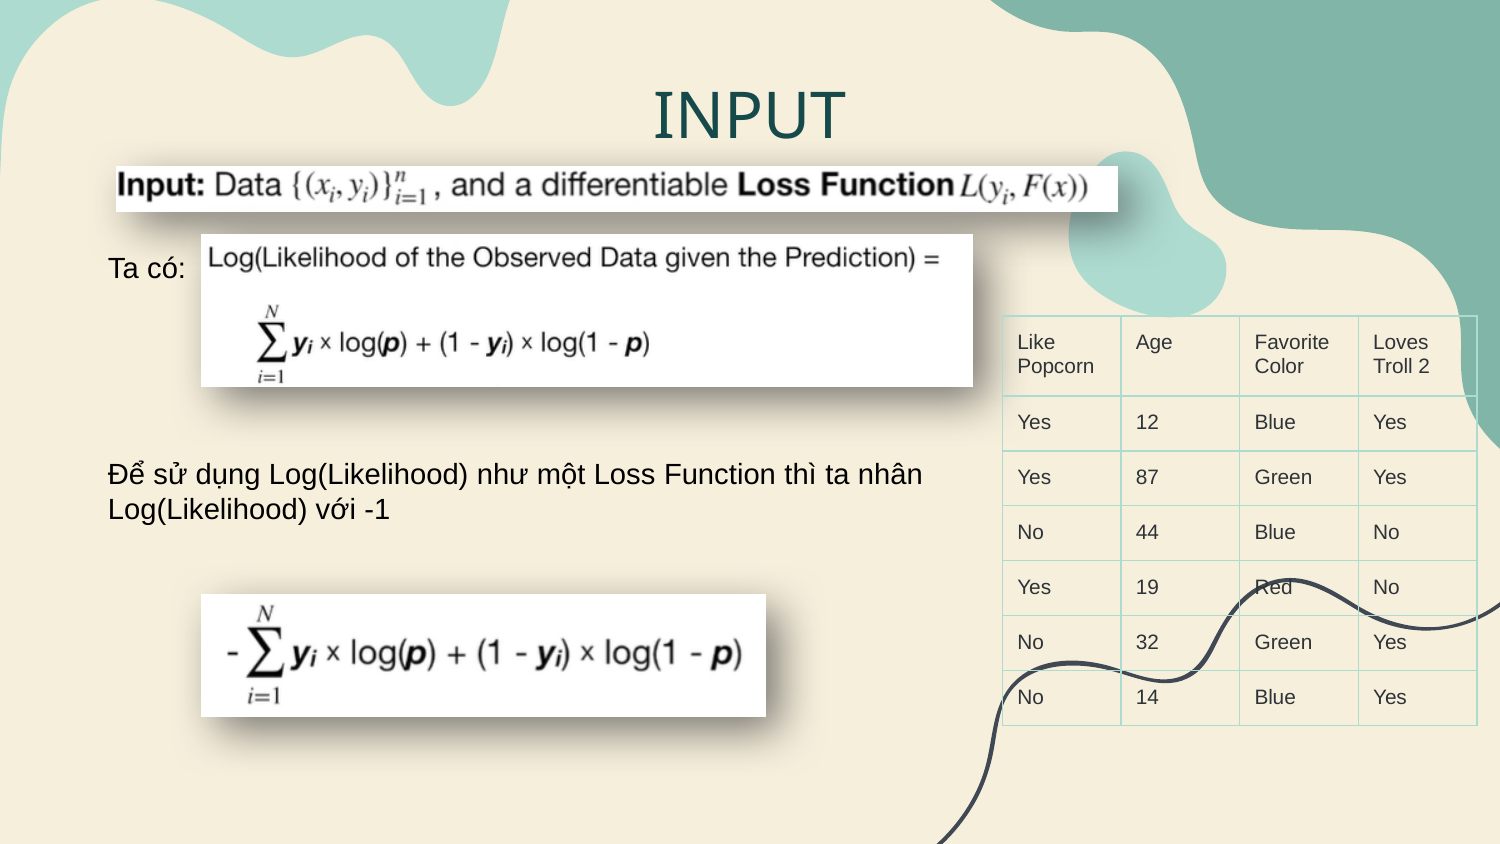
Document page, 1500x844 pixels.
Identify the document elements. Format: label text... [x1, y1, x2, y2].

table_cell 87 [1122, 452, 1239, 505]
table_cell 12 [1122, 397, 1239, 450]
table_cell 19 [1122, 561, 1239, 615]
text_box 0.5 [192, 241, 198, 292]
table_cell Yes [1359, 616, 1476, 670]
picture [201, 234, 974, 388]
table_cell Blue [1240, 506, 1358, 560]
table_cell Yes [1003, 397, 1120, 450]
table_header Favorite Color [1240, 317, 1358, 395]
table_header Loves Troll 2 [1359, 317, 1476, 395]
table_cell Yes [1359, 671, 1476, 725]
table_cell 14 [1122, 671, 1239, 725]
text_box Ta có: [92, 241, 193, 292]
table_cell No [1003, 671, 1120, 725]
table_cell Red [1240, 561, 1358, 615]
table_cell Blue [1240, 671, 1358, 725]
table_cell No [1003, 506, 1120, 560]
table_cell Yes [1003, 452, 1120, 505]
table_header Like Popcorn [1003, 317, 1120, 395]
table_header Age [1122, 317, 1239, 395]
title INPUT [116, 77, 1383, 152]
table_cell No [1359, 506, 1476, 560]
table_cell 32 [1122, 616, 1239, 670]
table_cell Blue [1240, 397, 1358, 450]
picture [116, 165, 1118, 212]
table_cell No [1003, 616, 1120, 670]
table_cell Green [1240, 452, 1358, 505]
table_cell Yes [1359, 452, 1476, 505]
table_cell No [1359, 561, 1476, 615]
text_box Để sử dụng Log(Likelihood) như một Loss Function thì ta nhân Log(Likelihood) với -1 [92, 447, 1003, 533]
table_cell Green [1240, 616, 1358, 670]
picture [201, 594, 766, 718]
table_cell 44 [1122, 506, 1239, 560]
table_cell Yes [1359, 397, 1476, 450]
table_cell Yes [1003, 561, 1120, 615]
